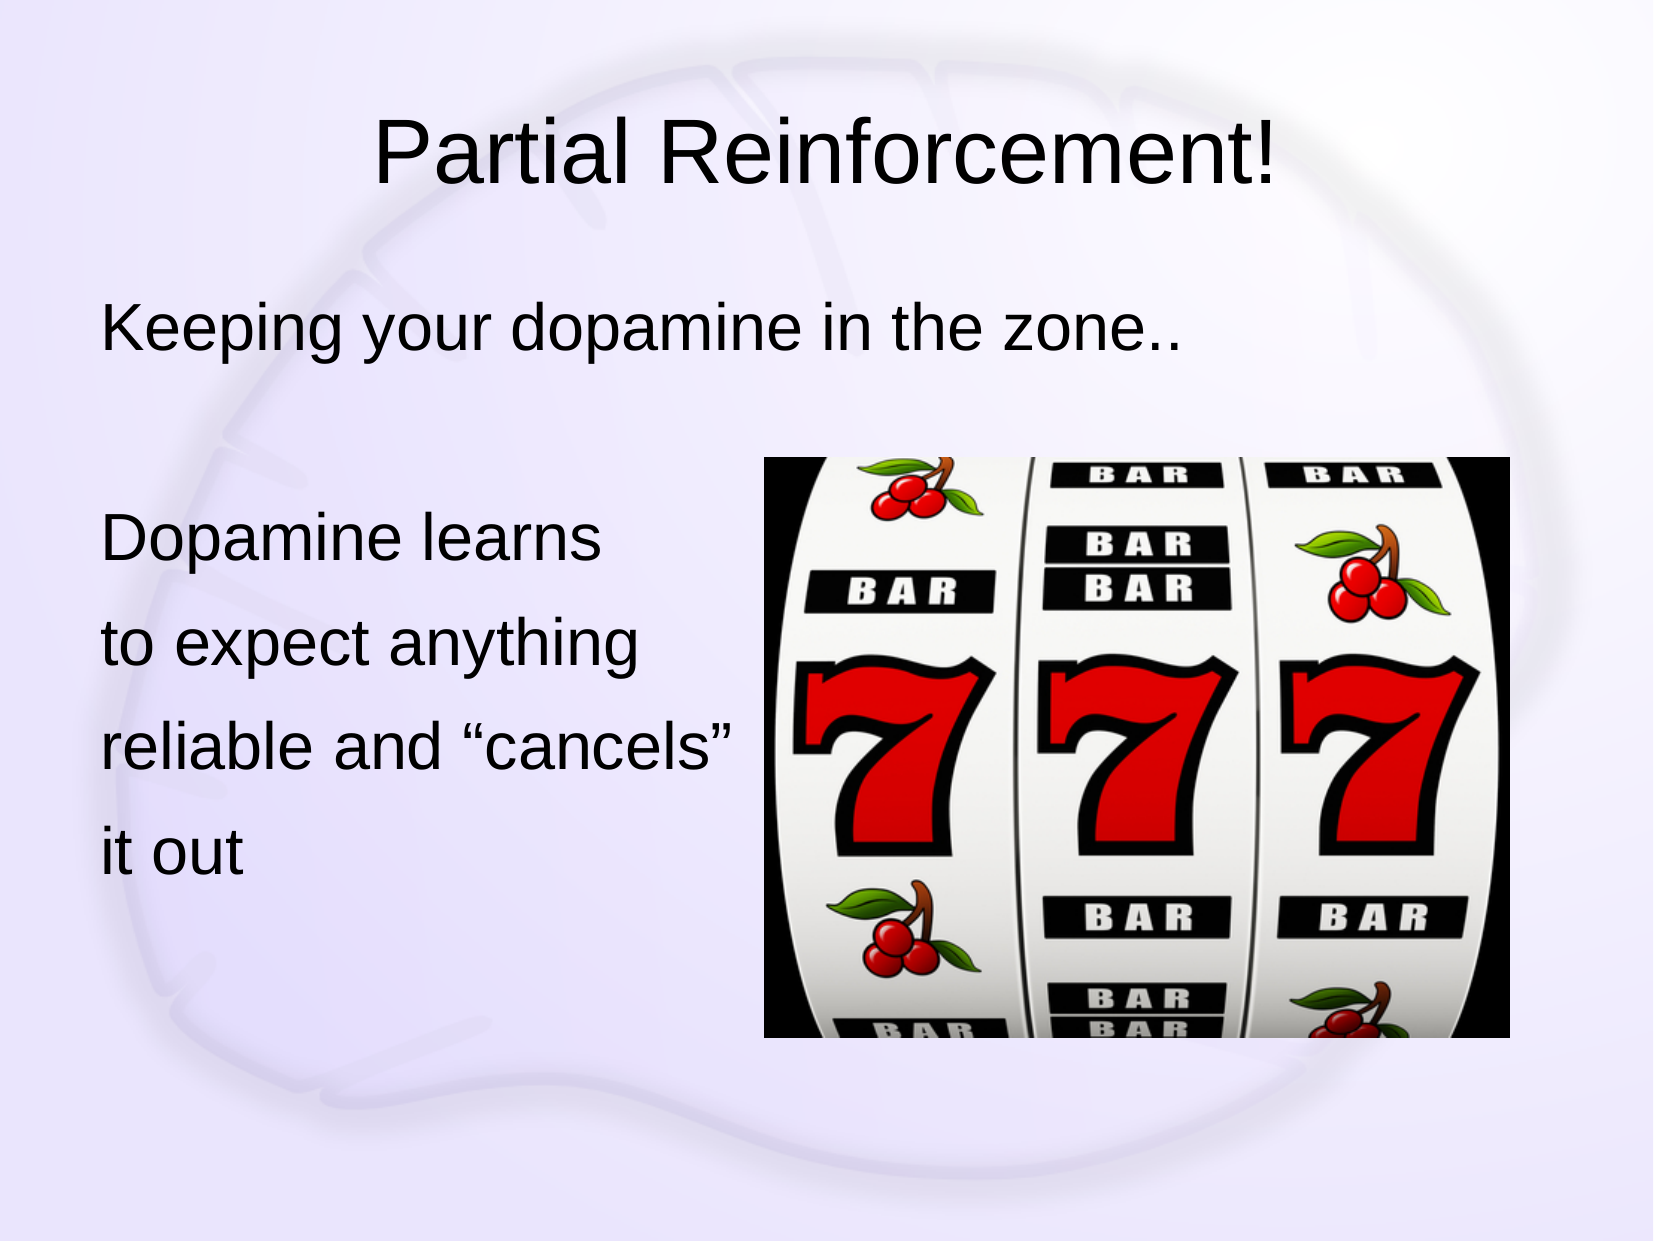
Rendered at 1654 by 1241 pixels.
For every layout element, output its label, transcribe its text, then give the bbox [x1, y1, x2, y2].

title Partial Reinforcement! [82, 49, 1571, 257]
list Keeping your dopamine in the zone.. Dopamine learns to expect anything reliable and “cancels” it out [82, 290, 1571, 1110]
picture [0, 0, 1654, 1241]
